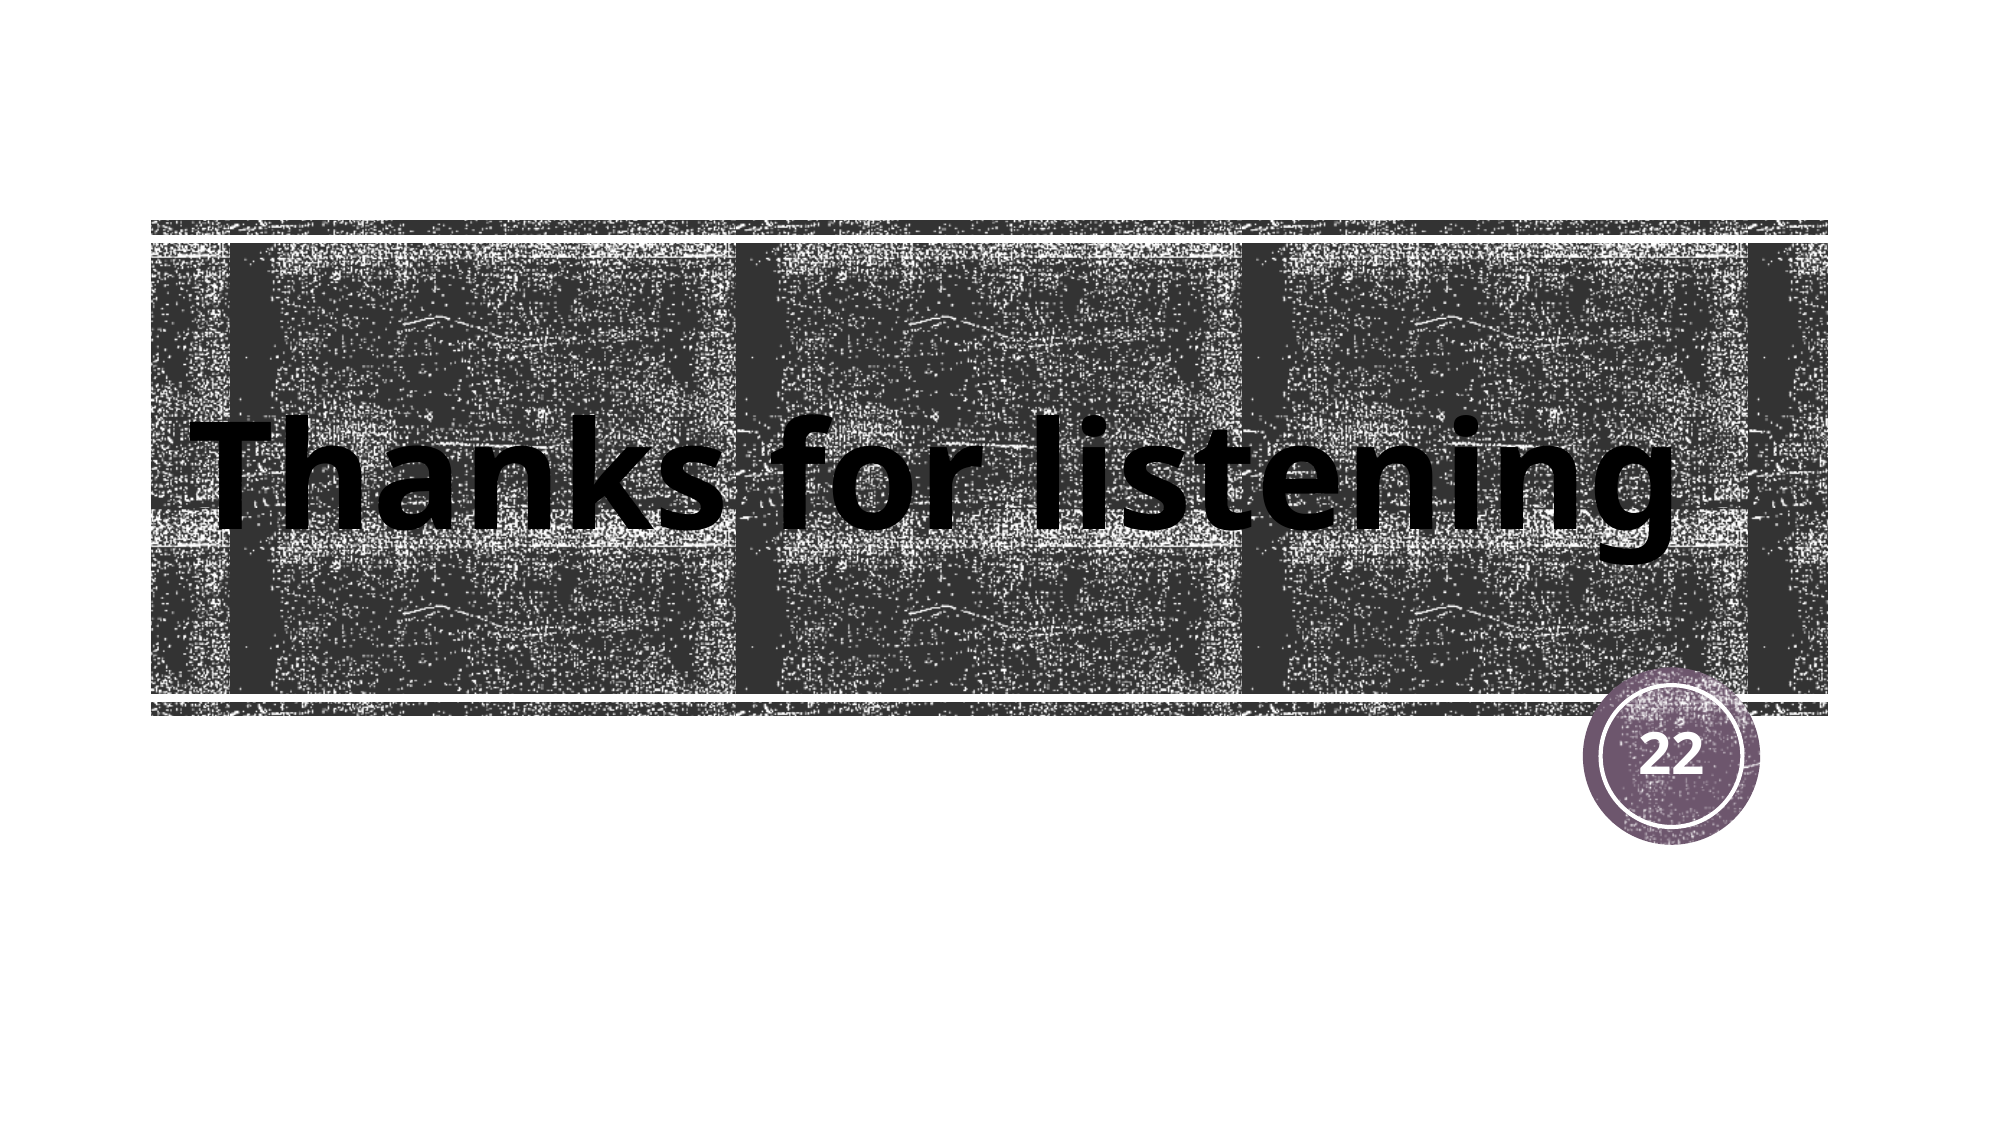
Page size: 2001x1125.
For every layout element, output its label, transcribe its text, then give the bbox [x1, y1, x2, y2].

slide_number 22 [1573, 703, 1770, 809]
title Thanks for listening [172, 234, 1808, 733]
